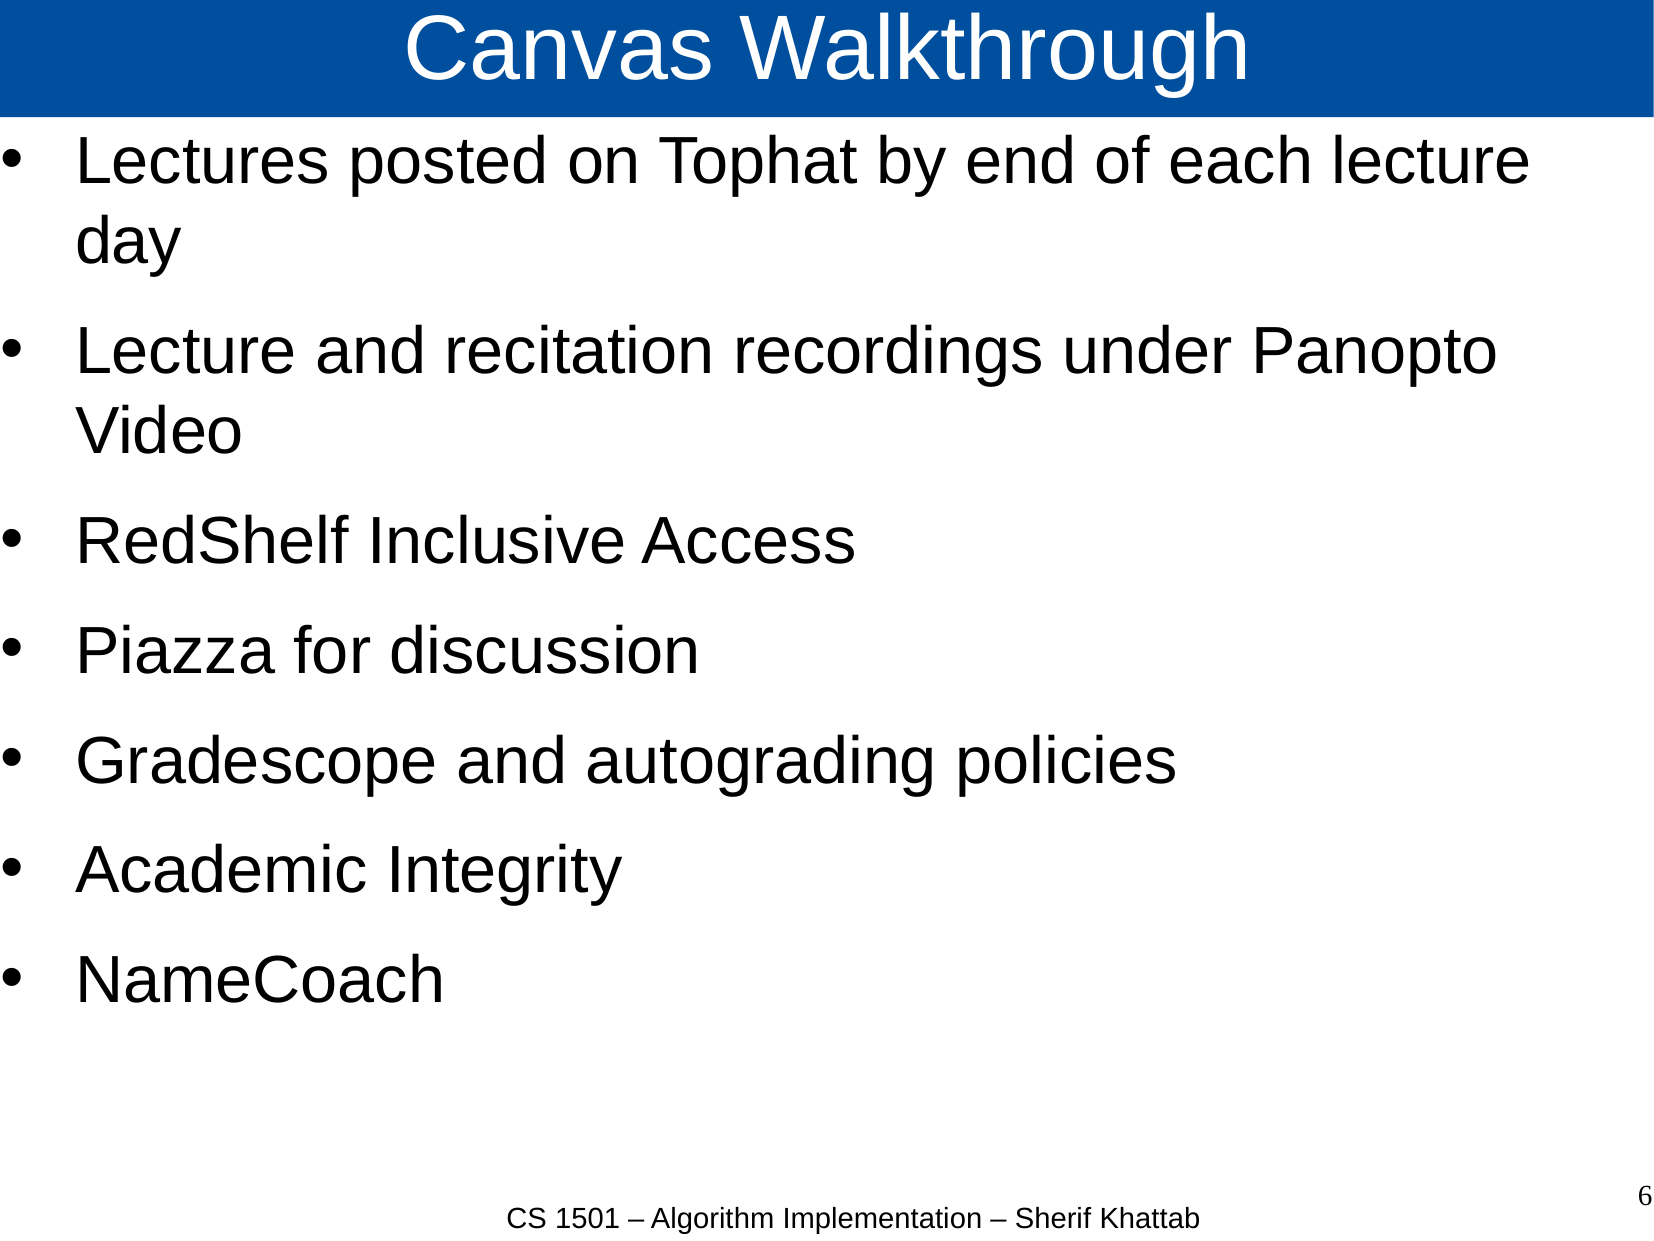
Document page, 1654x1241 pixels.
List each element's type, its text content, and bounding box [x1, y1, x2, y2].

slide_number 6 [1272, 1178, 1653, 1241]
footer CS 1501 – Algorithm Implementation – Sherif Khattab [460, 1201, 1248, 1241]
title Canvas Walkthrough [0, 0, 1654, 117]
list Lectures posted on Tophat by end of each lecture day Lecture and recitation recordings under Panopto Video RedShelf Inclusive Access Piazza for discussion Gradescope and autograding policies Academic Integrity NameCoach [0, 117, 1654, 1201]
